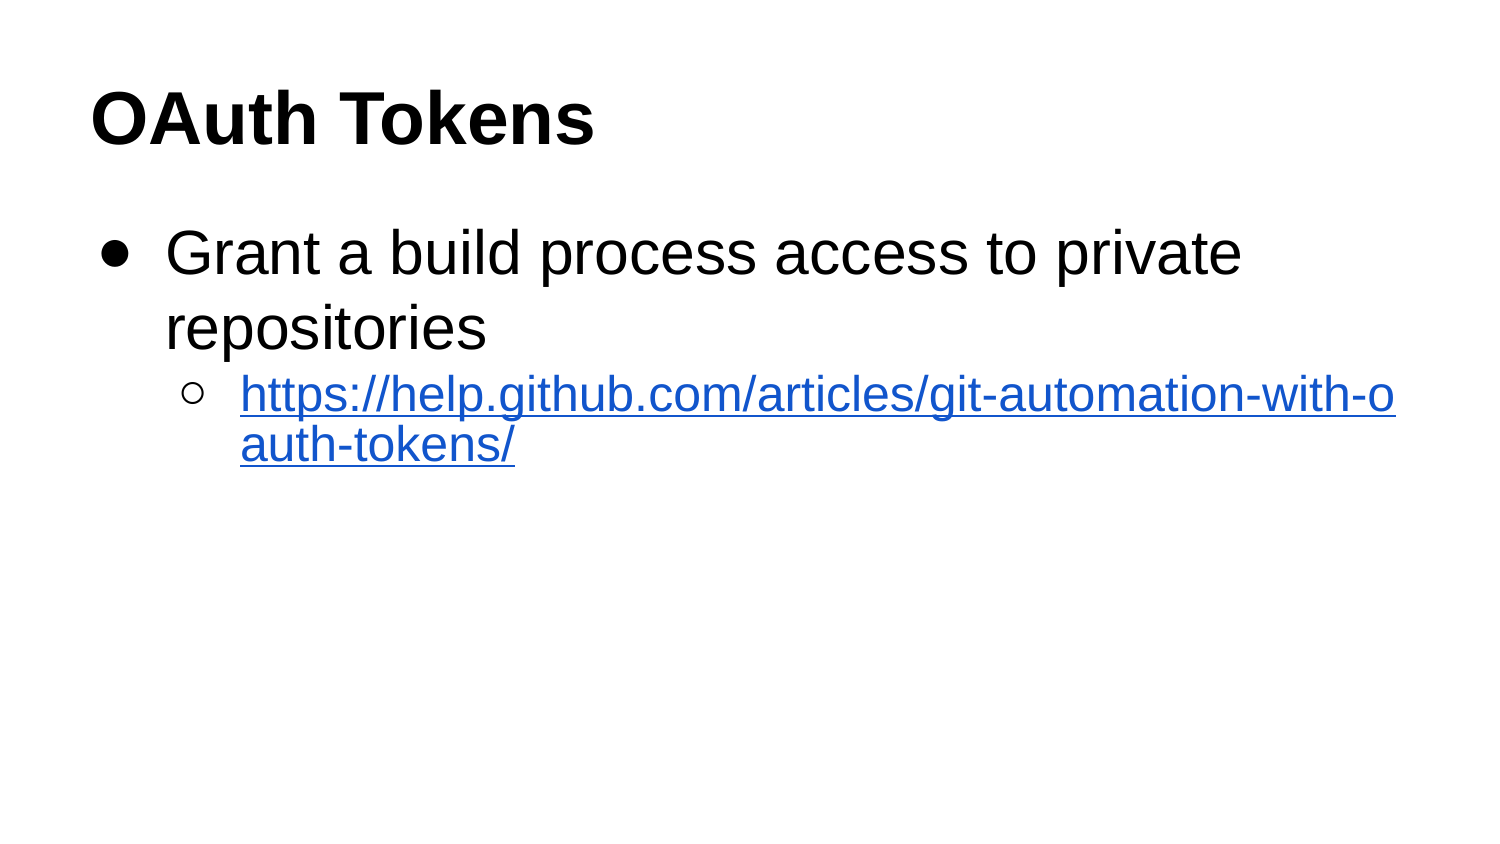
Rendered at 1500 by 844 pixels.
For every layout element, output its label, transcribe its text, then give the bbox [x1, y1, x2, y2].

list Grant a build process access to private repositories https://help.github.com/articles/git-automation-with-oauth-tokens/ [75, 196, 1425, 808]
title OAuth Tokens [75, 33, 1425, 175]
